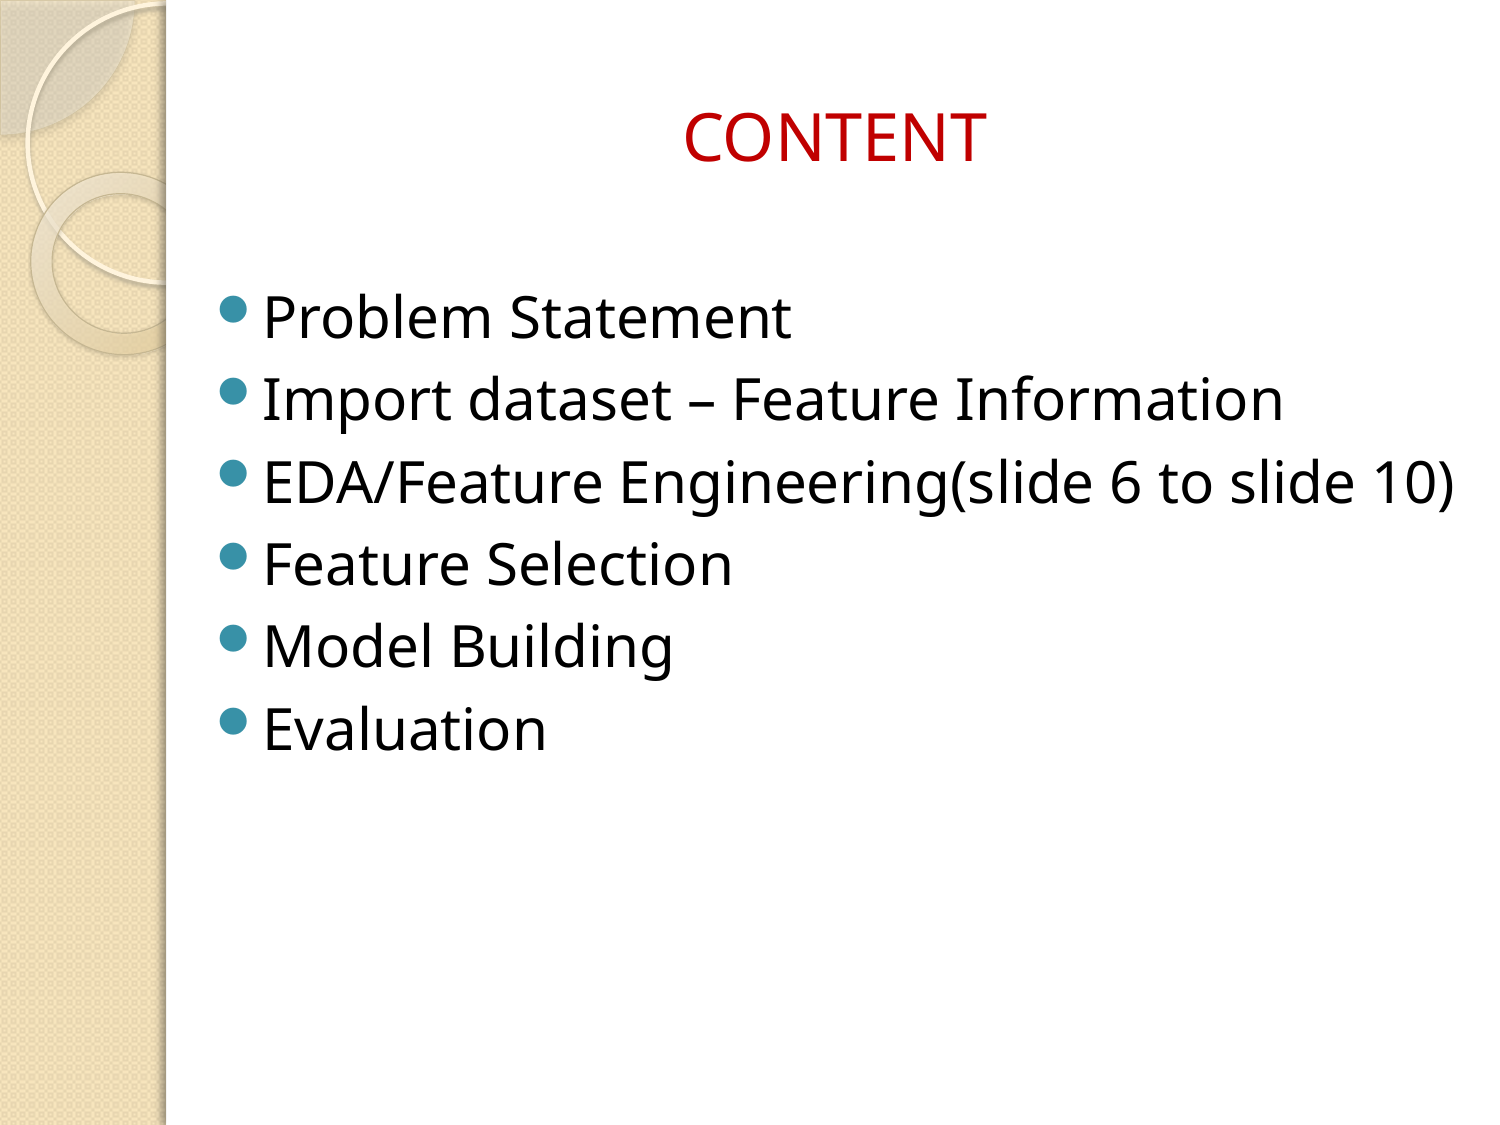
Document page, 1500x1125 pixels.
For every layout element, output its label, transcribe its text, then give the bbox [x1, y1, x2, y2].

list CONTENT Problem Statement Import dataset – Feature Information EDA/Feature Engineering(slide 6 to slide 10) Feature Selection Model Building Evaluation [187, 87, 1475, 1063]
